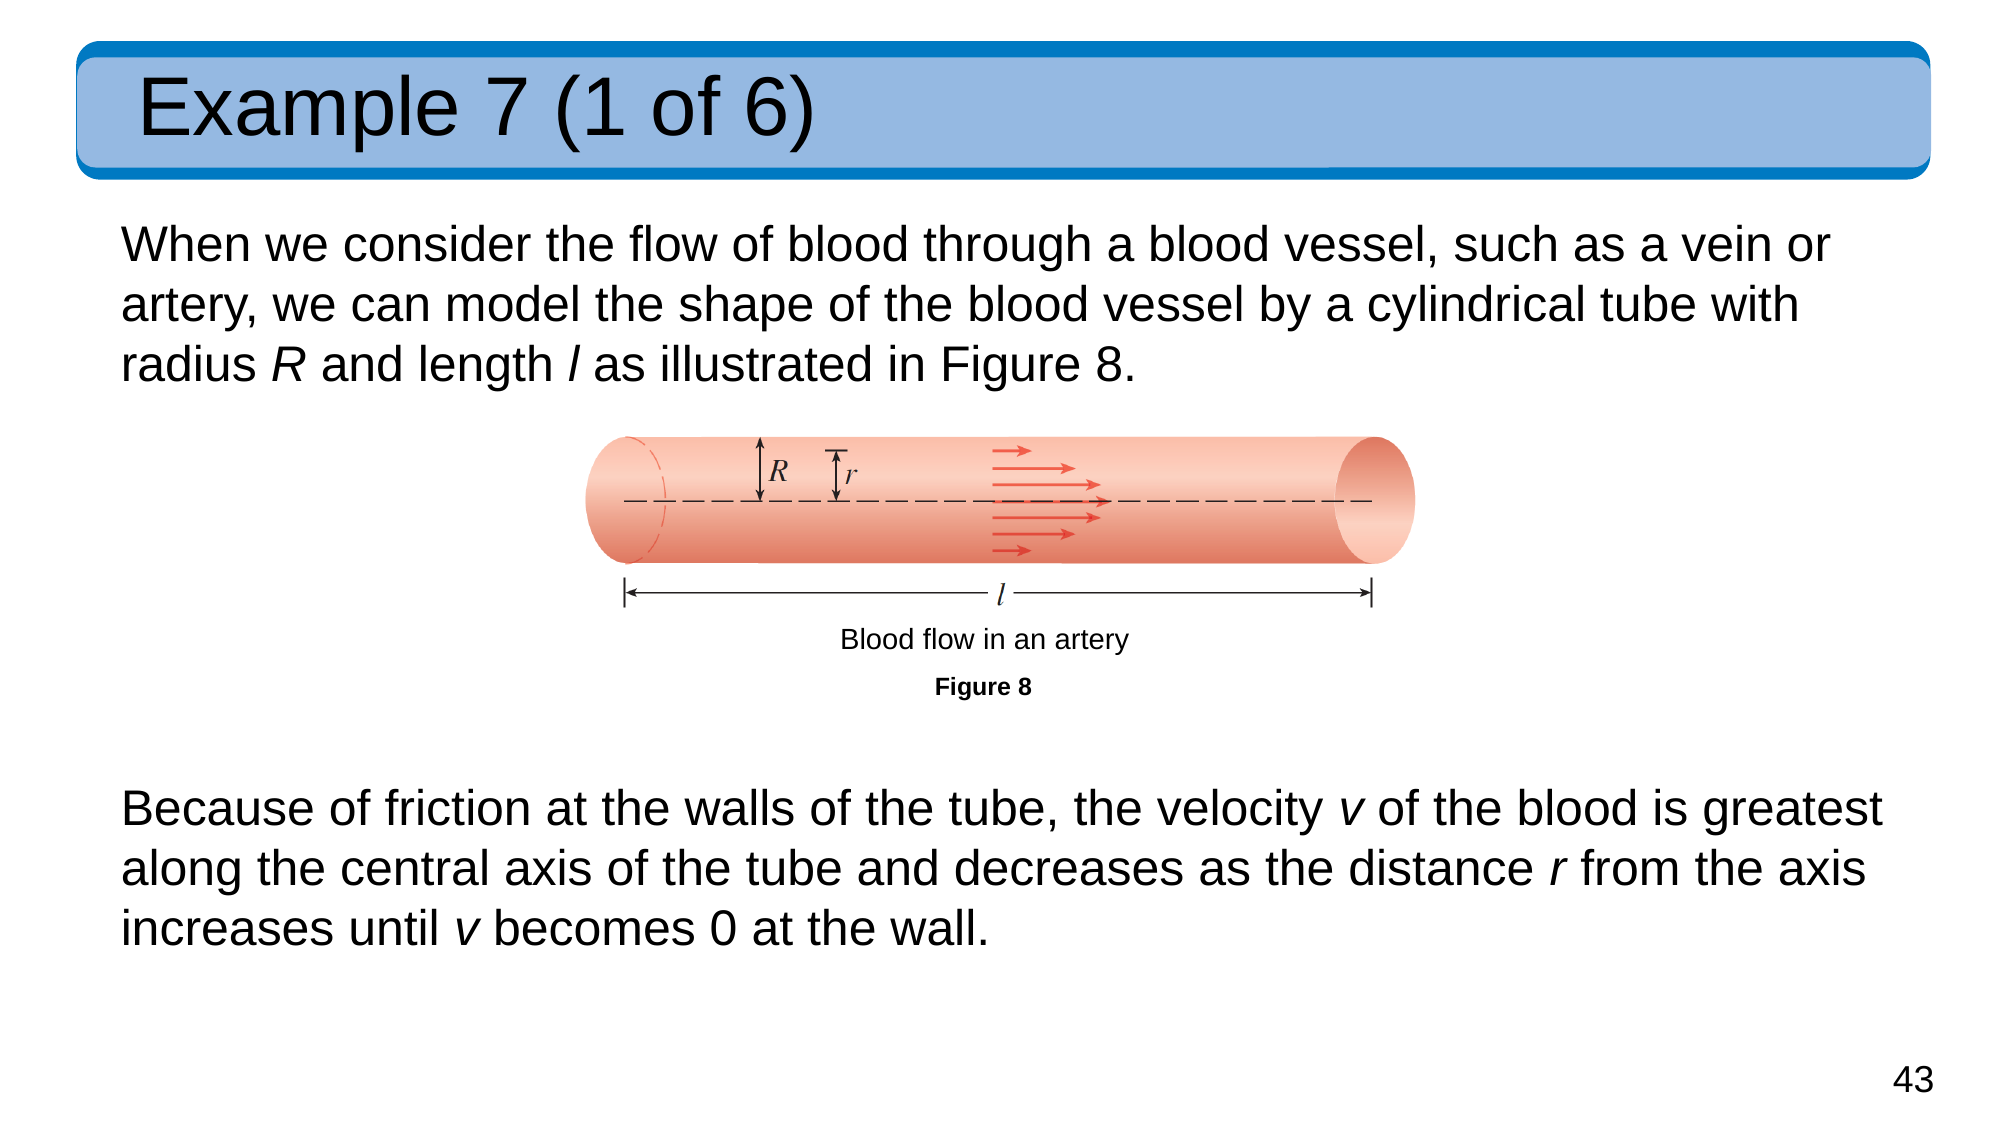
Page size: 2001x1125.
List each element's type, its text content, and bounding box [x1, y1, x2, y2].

list Because of friction at the walls of the tube, the velocity v of the blood is greatest along the central axis of the tube and decreases as the distance r from the axis increases until v becomes 0 at the wall. [120, 774, 1900, 976]
title Example 7 (1 of 6) [137, 63, 1863, 174]
list Figure 8 [934, 677, 1064, 726]
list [573, 423, 1424, 619]
list Blood flow in an artery [839, 624, 1160, 677]
list When we consider the flow of blood through a blood vessel, such as a vein or artery, we can model the shape of the blood vessel by a cylindrical tube with radius R and length l as illustrated in Figure 8. [120, 211, 1880, 412]
